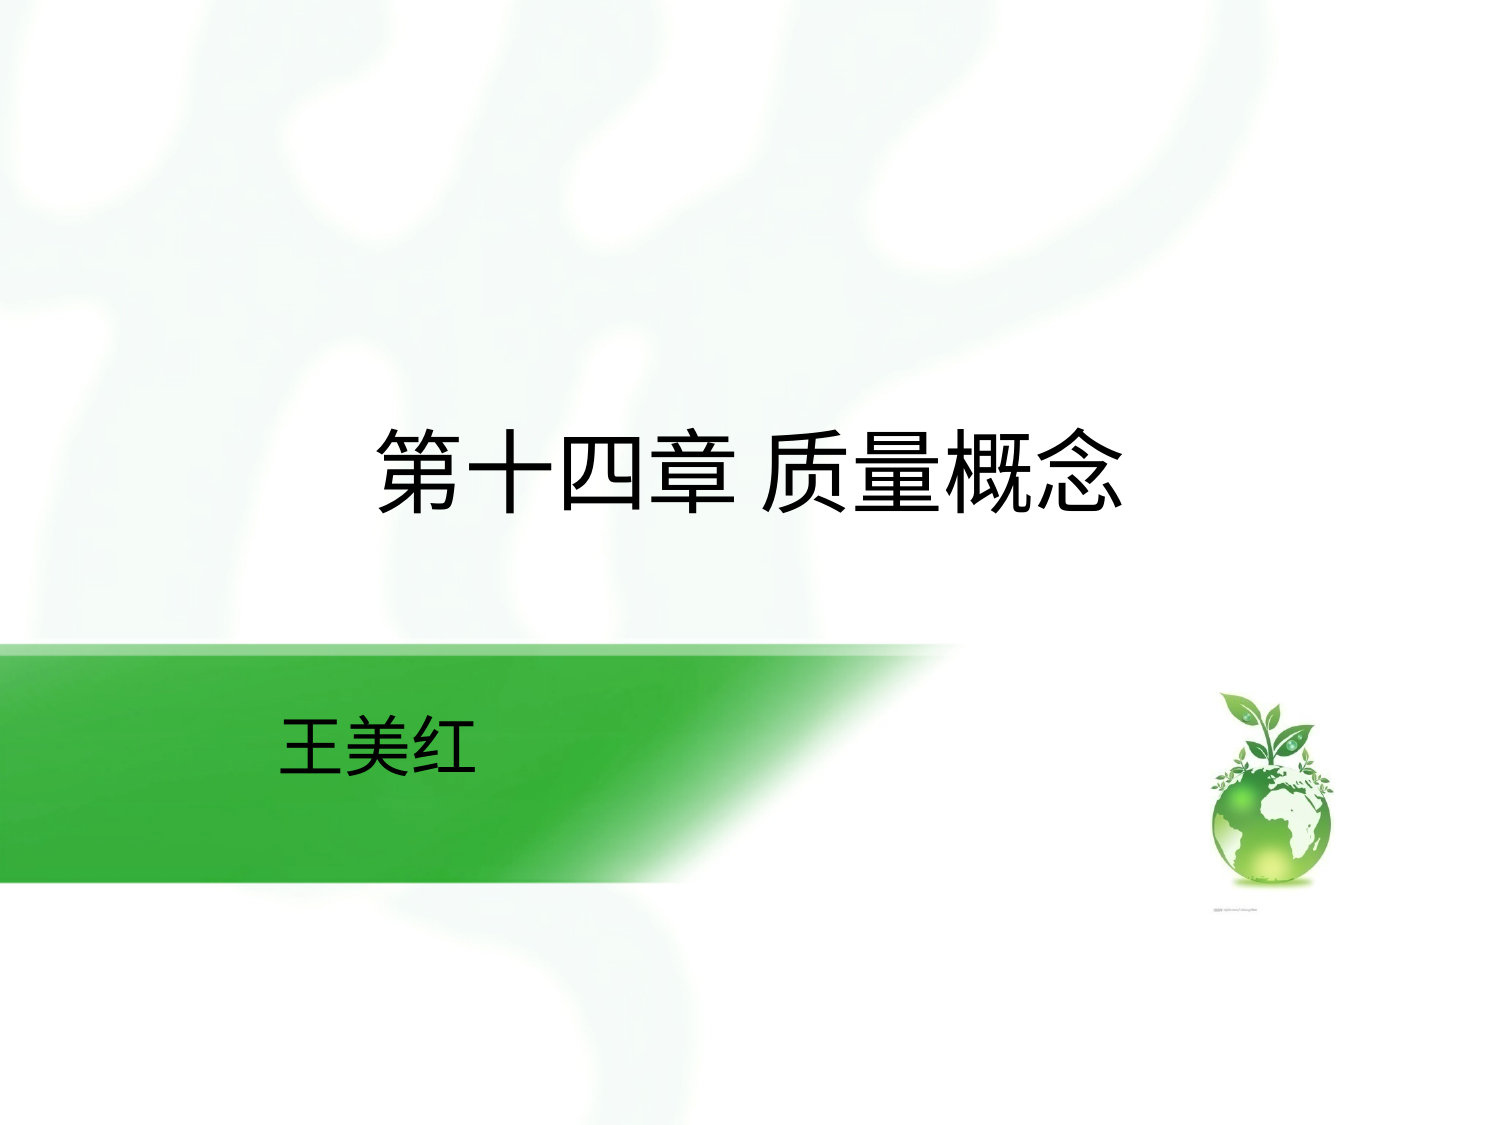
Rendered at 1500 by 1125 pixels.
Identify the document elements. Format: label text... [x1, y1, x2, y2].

subtitle 王美红 [29, 657, 727, 811]
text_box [52, 684, 715, 839]
picture [0, 0, 1500, 1125]
title 第十四章 质量概念 [112, 349, 1388, 591]
